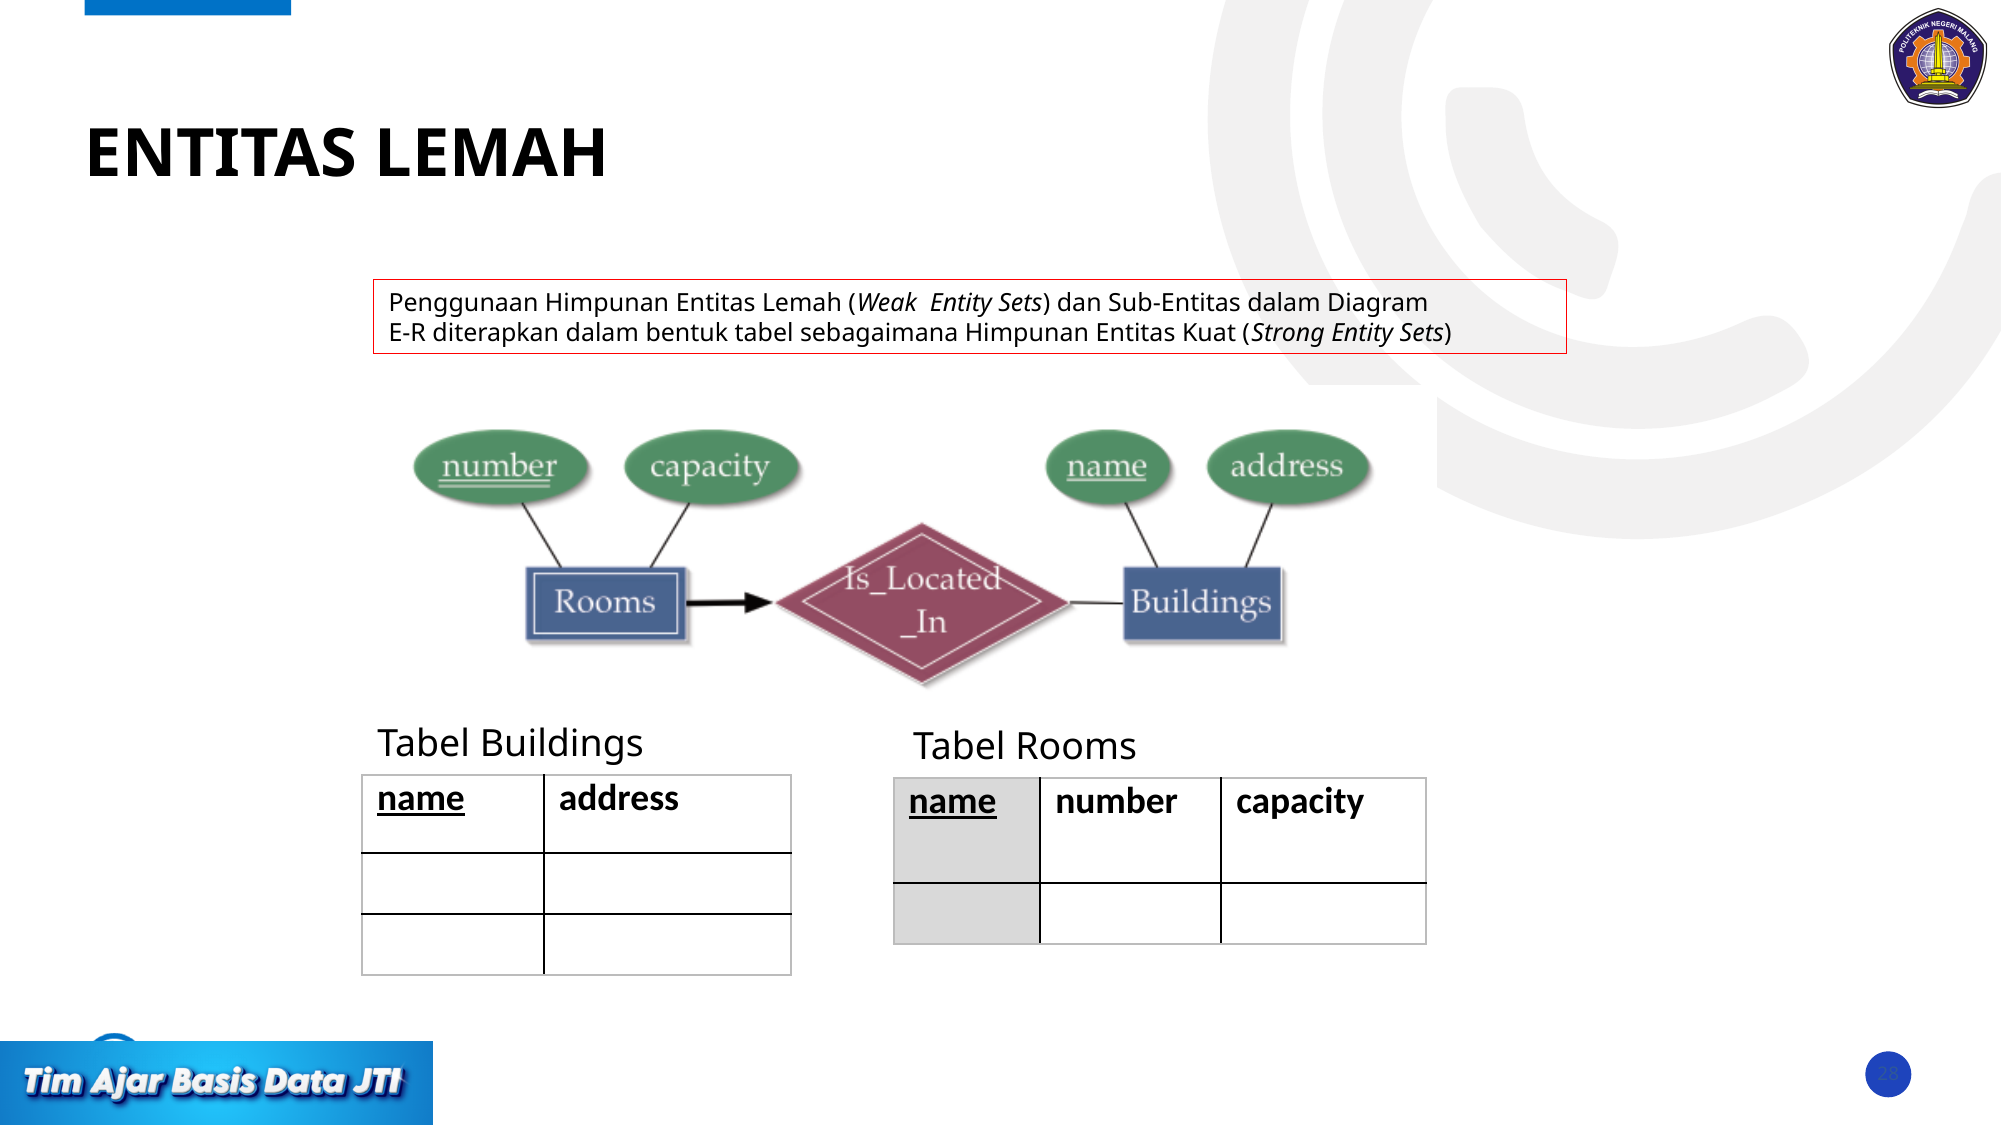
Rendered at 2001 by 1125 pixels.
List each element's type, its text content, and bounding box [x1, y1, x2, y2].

text_box Penggunaan Himpunan Entitas Lemah (Weak Entity Sets) dan Sub-Entitas dalam Diagram E-R diterapkan dalam bentuk tabel sebagaimana Himpunan Entitas Kuat (Strong Entity Sets) [373, 279, 1567, 354]
table_cell [895, 884, 1039, 943]
table_header number [1041, 779, 1220, 882]
table_cell [363, 854, 543, 913]
picture [338, 385, 1437, 706]
text_box Tabel Buildings [362, 711, 660, 771]
picture [0, 1027, 433, 1125]
table_header name [363, 776, 543, 852]
slide_number 28 [1864, 1059, 1913, 1090]
picture [1861, 0, 2001, 116]
table_cell [545, 854, 790, 913]
table_cell [1222, 884, 1425, 943]
text_box Tabel Rooms [898, 714, 1153, 774]
title Entitas lemah [84, 40, 1914, 192]
table_cell [1041, 884, 1220, 943]
table_header name [895, 779, 1039, 882]
table_cell [363, 915, 543, 974]
table_cell [545, 915, 790, 974]
table_header address [545, 776, 790, 852]
table_header capacity [1222, 779, 1425, 882]
